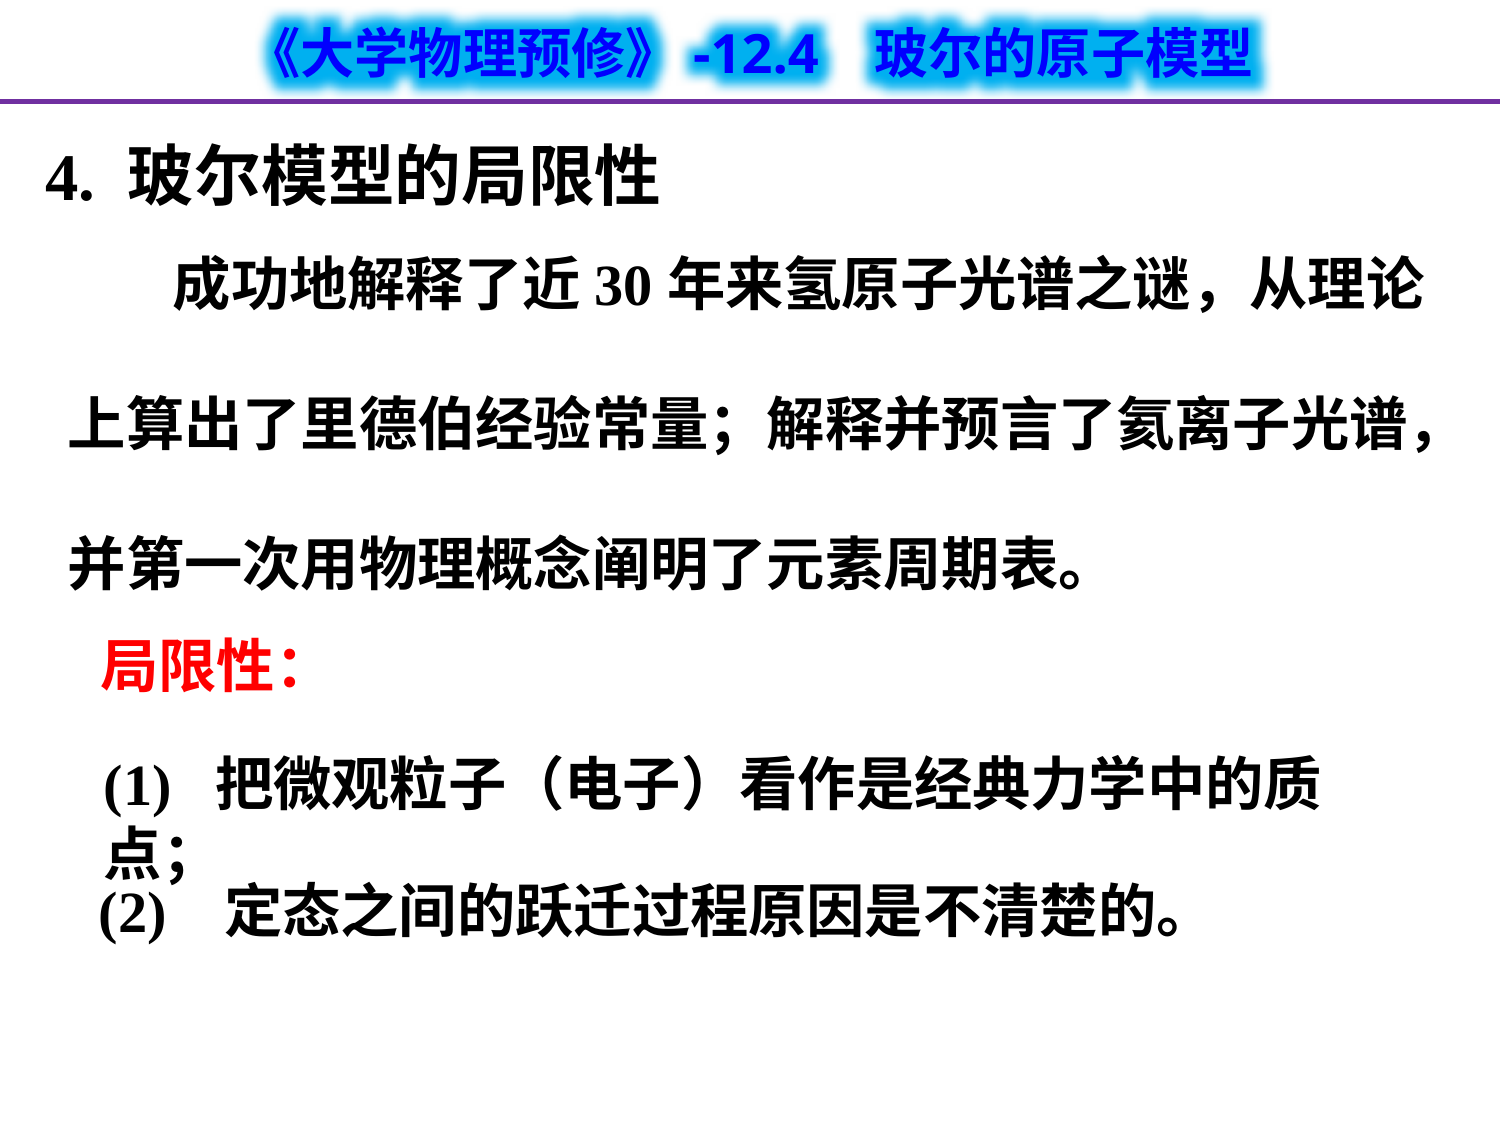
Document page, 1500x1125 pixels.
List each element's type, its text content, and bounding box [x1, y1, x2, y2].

text_box (1) 把微观粒子（电子）看作是经典力学中的质点； [89, 739, 1389, 895]
text_box 4. 玻尔模型的局限性 [31, 114, 961, 233]
text_box (2) 定态之间的跃迁过程原因是不清楚的。 [54, 867, 1230, 952]
text_box 成功地解释了近30年来氢原子光谱之谜，从理论 上算出了里德伯经验常量；解释并预言了氦离子光谱， 并第一次用物理概念阐明了元素周期表。 [53, 239, 1447, 605]
text_box 局限性： [85, 621, 349, 707]
